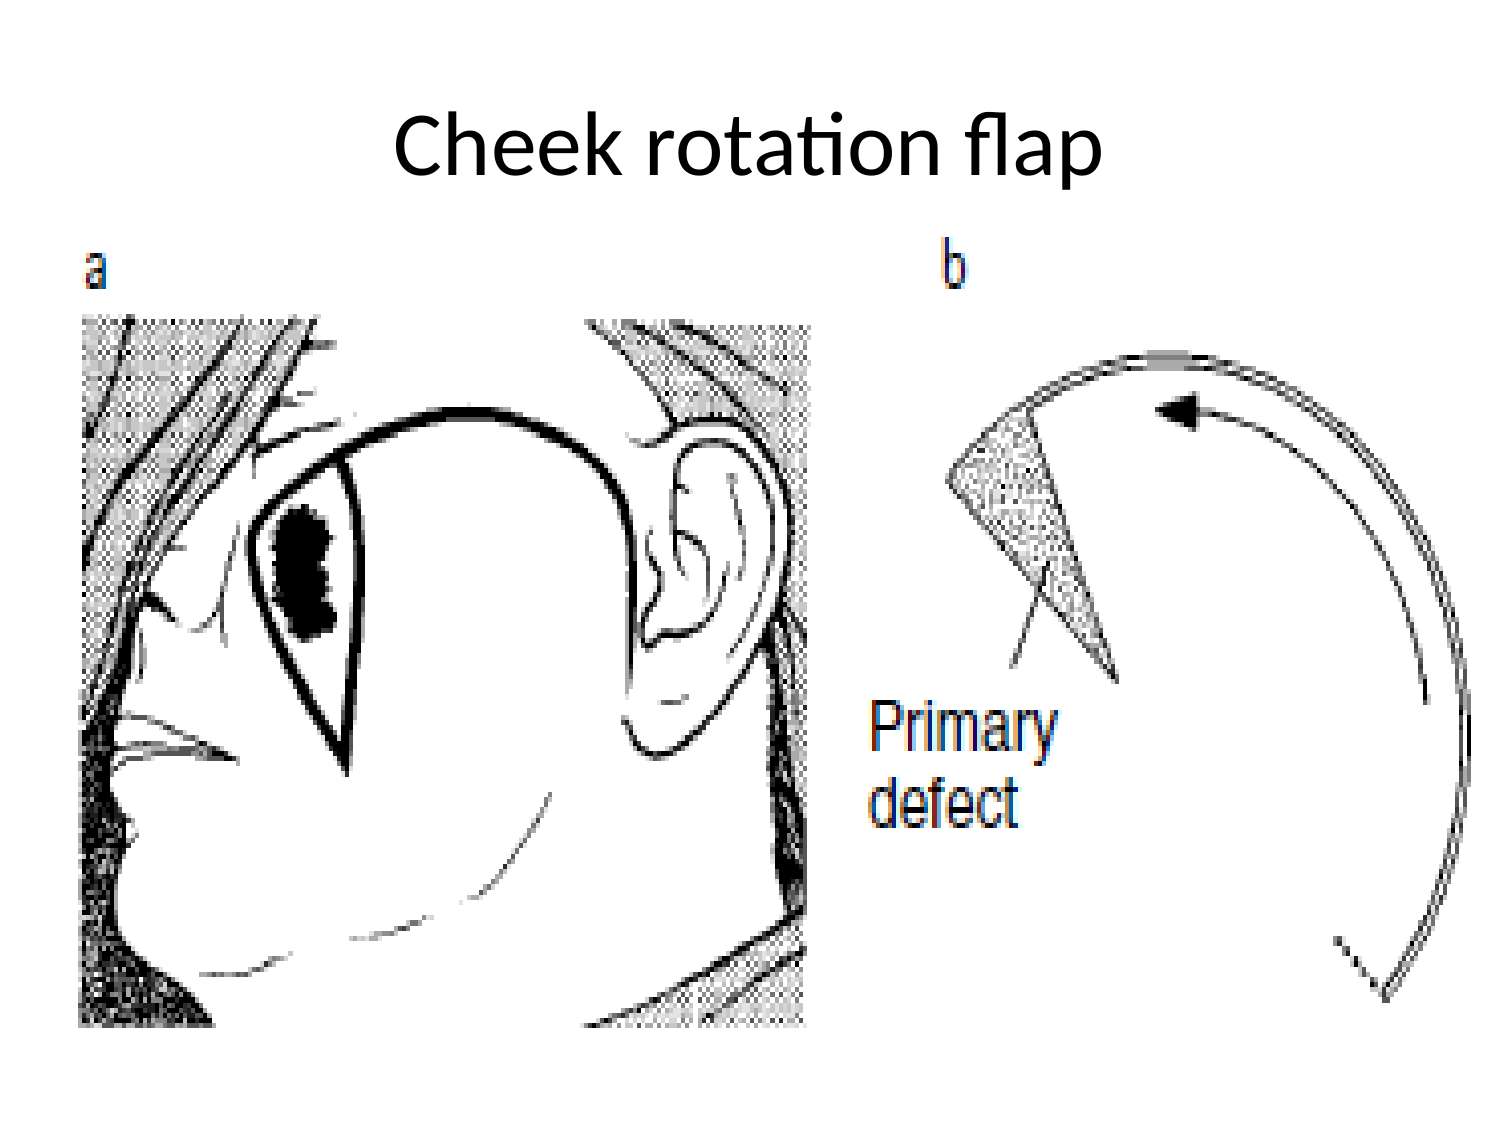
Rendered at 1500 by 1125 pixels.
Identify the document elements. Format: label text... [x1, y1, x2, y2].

title Cheek rotation flap [75, 45, 1425, 210]
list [49, 212, 1500, 1076]
